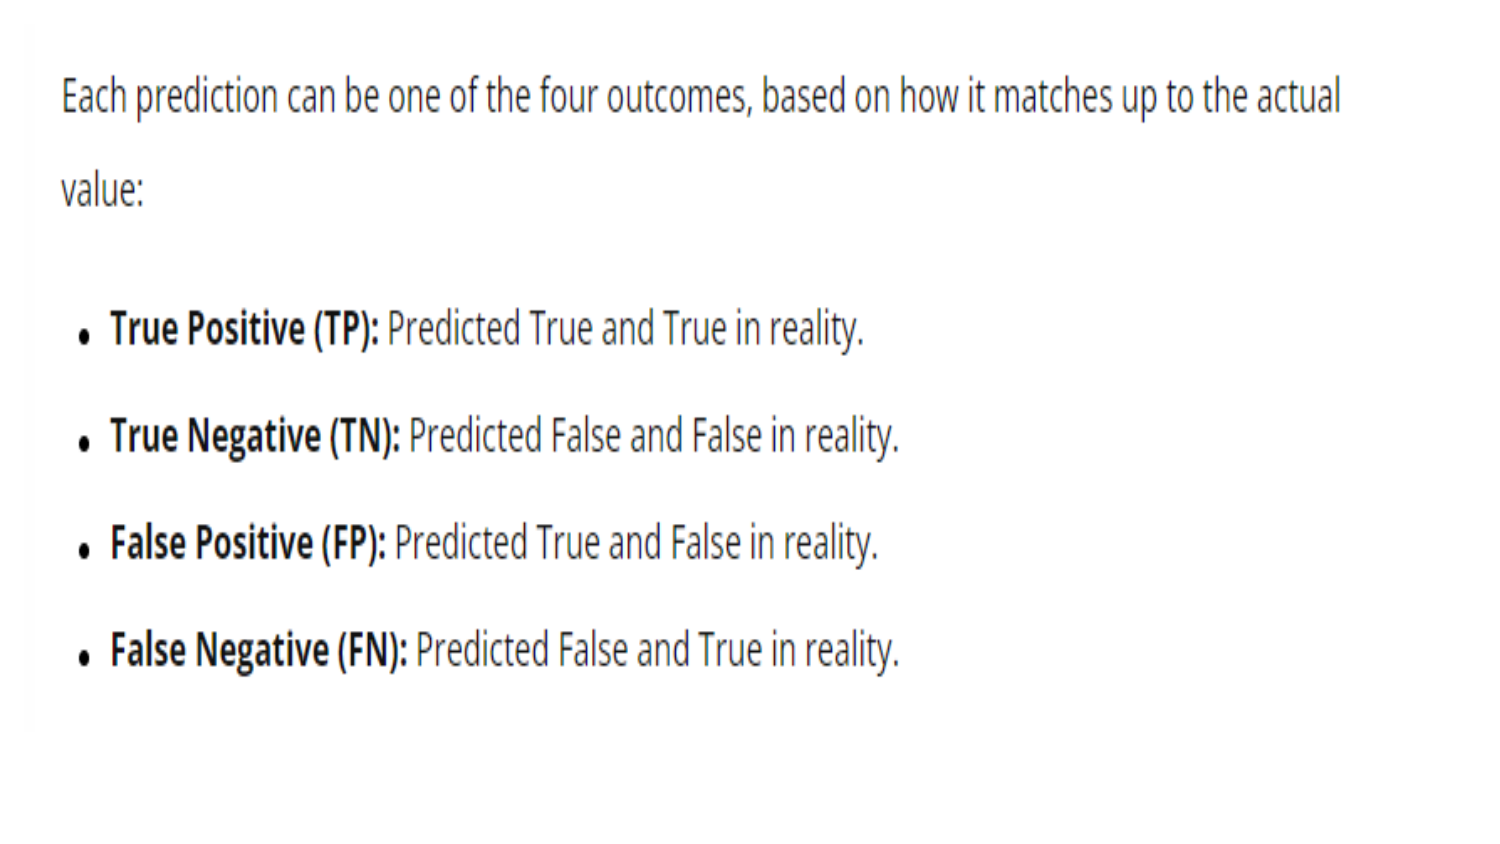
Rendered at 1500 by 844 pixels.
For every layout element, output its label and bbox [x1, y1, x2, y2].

picture [24, 24, 1383, 733]
